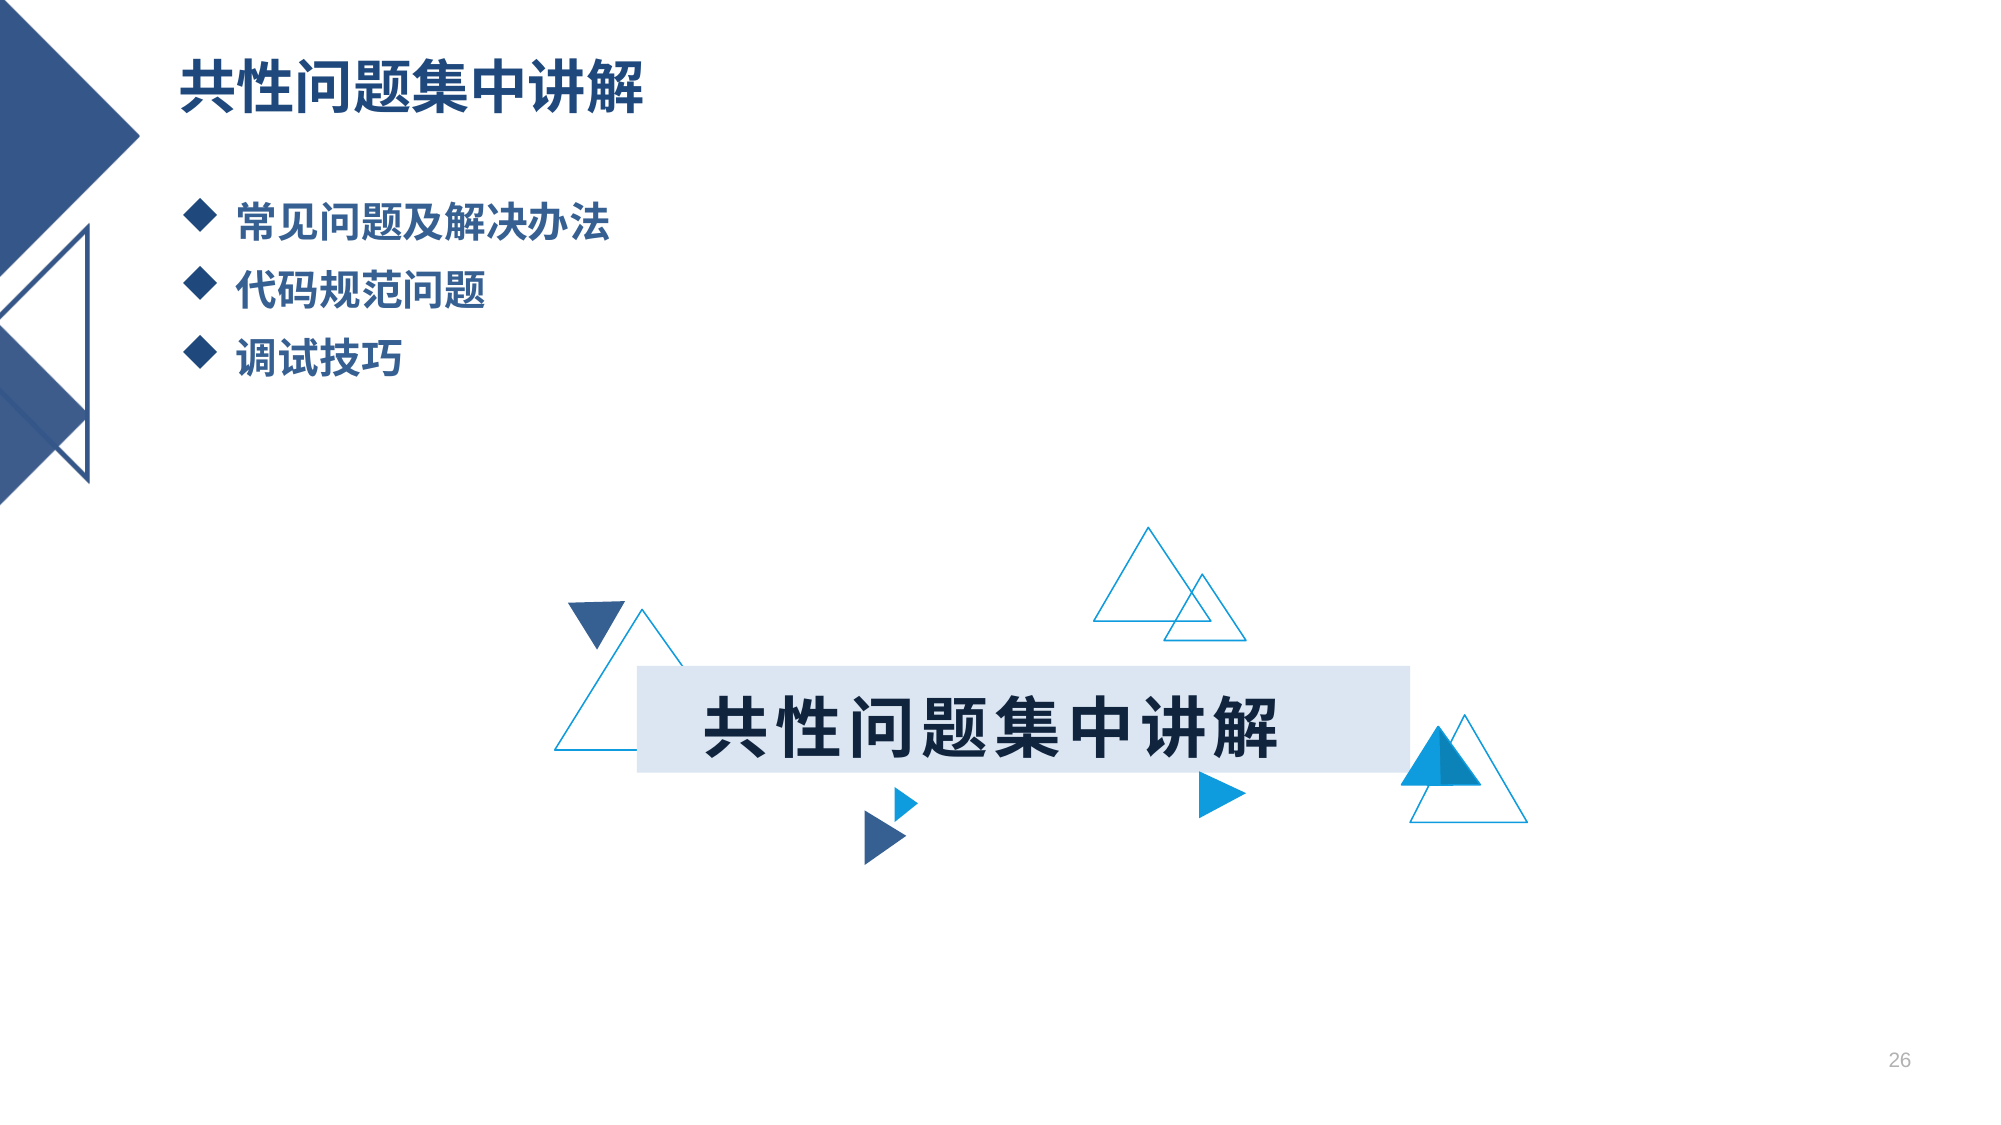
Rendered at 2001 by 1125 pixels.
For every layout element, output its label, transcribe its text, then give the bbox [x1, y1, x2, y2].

list 常见问题及解决办法 代码规范问题 调试技巧 [166, 178, 1915, 1032]
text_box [554, 527, 1528, 866]
picture [0, 0, 140, 595]
slide_number 26 [1851, 1029, 1949, 1090]
title 共性问题集中讲解 [165, 35, 1914, 136]
